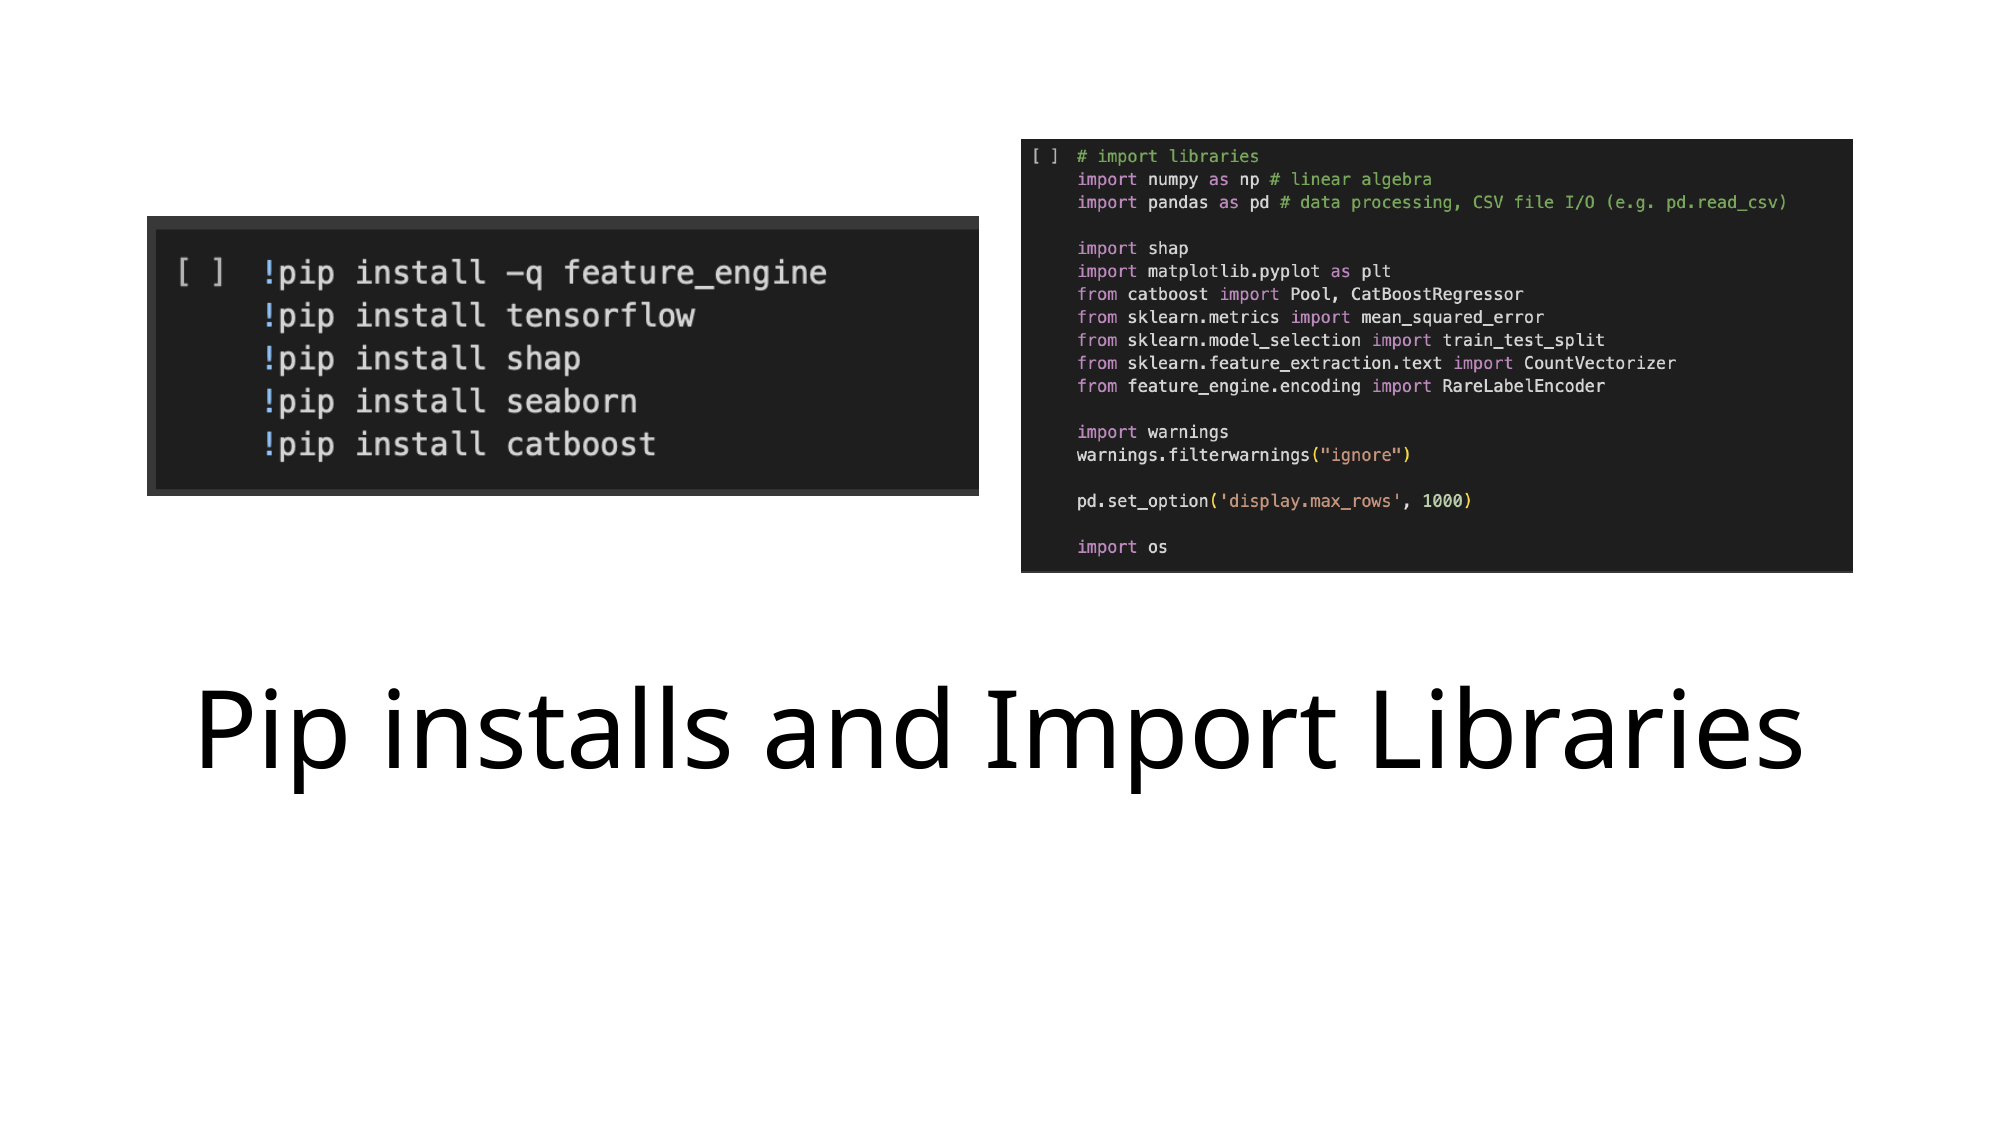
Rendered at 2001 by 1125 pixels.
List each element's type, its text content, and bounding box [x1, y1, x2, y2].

title Pip installs and Import Libraries [173, 646, 1826, 800]
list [1021, 139, 1853, 573]
picture [147, 216, 979, 496]
